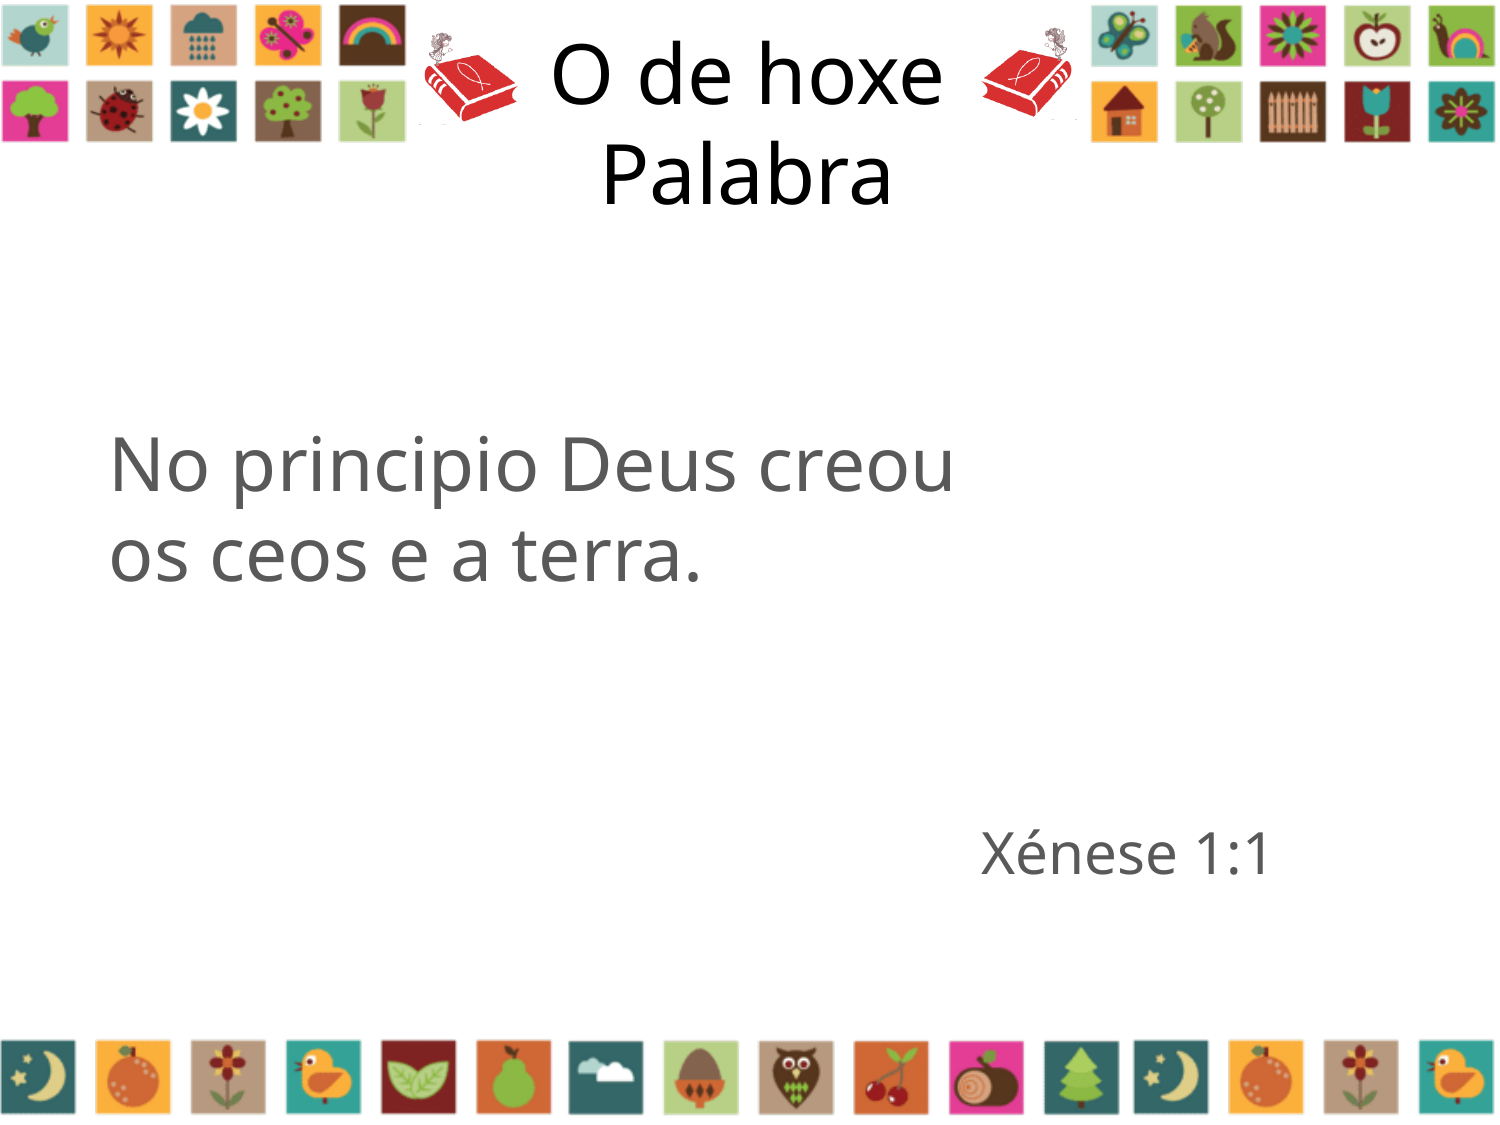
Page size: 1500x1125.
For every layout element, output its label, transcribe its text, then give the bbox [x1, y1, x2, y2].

text_box O de hoxe Palabra [414, 13, 1080, 229]
text_box Xénese 1:1 [812, 809, 1445, 894]
text_box No principio Deus creou os ceos e a terra. [94, 408, 1441, 604]
picture [0, 3, 550, 150]
picture [950, 3, 1500, 150]
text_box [0, 1028, 1500, 1118]
